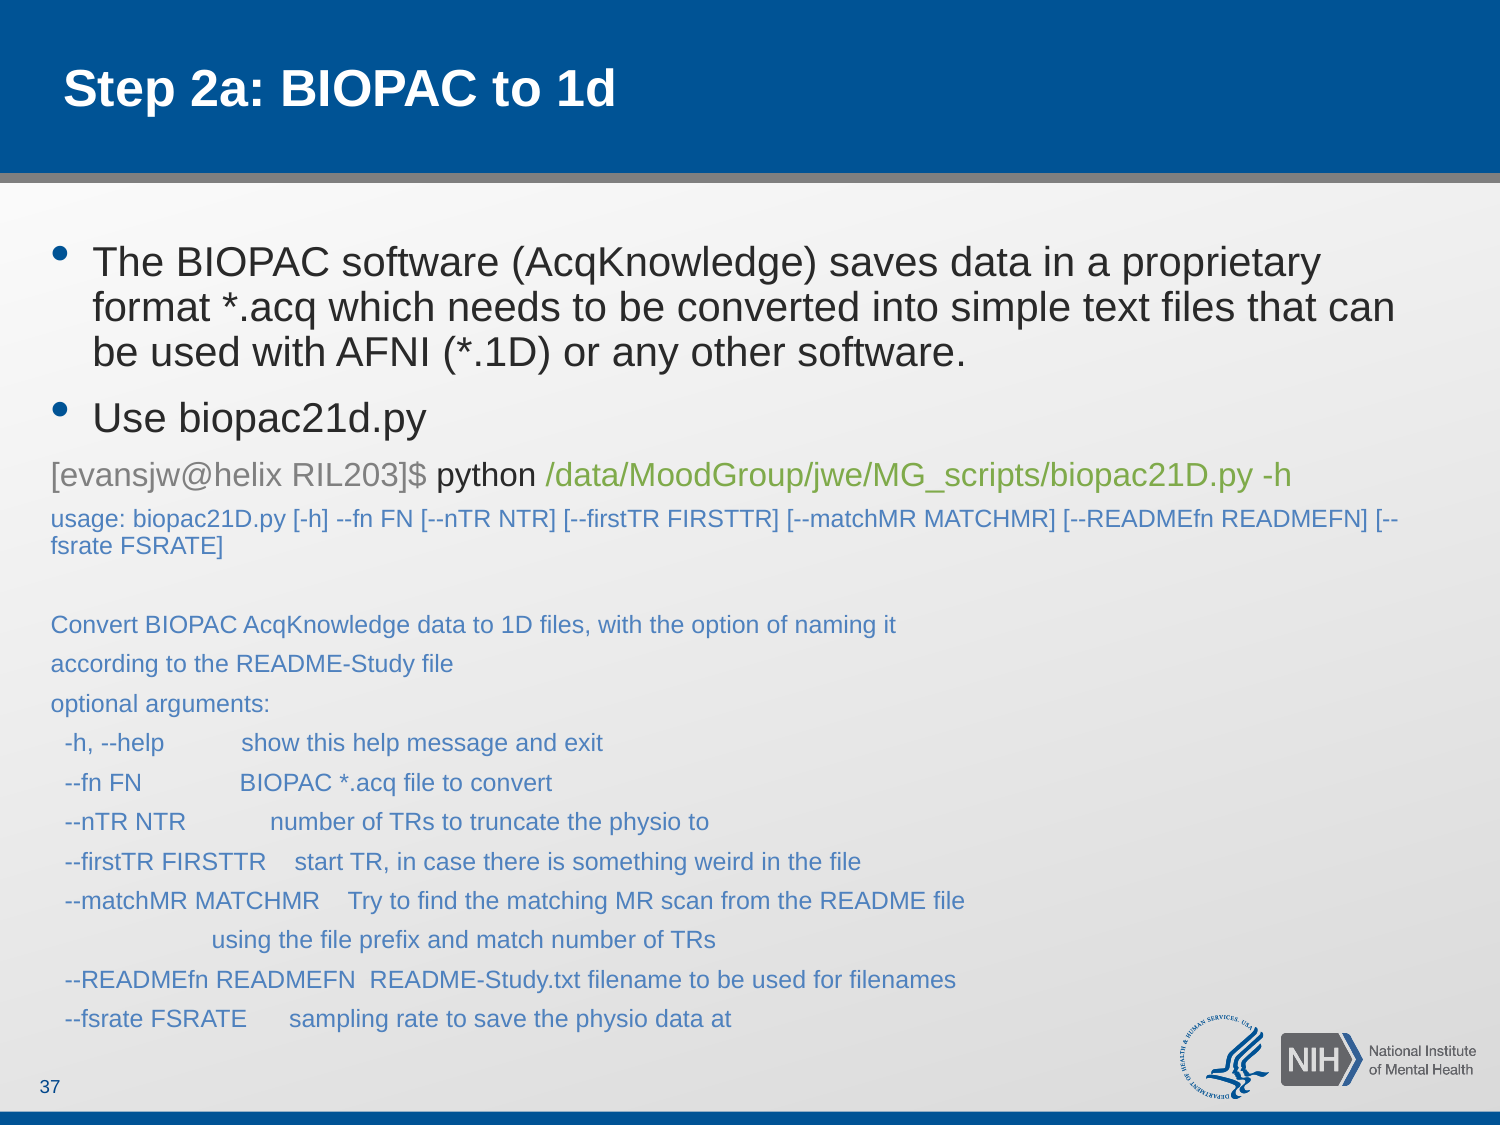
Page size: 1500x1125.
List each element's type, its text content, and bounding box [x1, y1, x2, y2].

title Step 2a: BIOPAC to 1d [48, 47, 1157, 124]
list The BIOPAC software (AcqKnowledge) saves data in a proprietary format *.acq which needs to be converted into simple text files that can be used with AFNI (*.1D) or any other software. Use biopac21d.py [evansjw@helix RIL203]$ python /data/MoodGroup/jwe/MG_scripts/biopac21D.py -h usage: biopac21D.py [-h] --fn FN [--nTR NTR] [--firstTR FIRSTTR] [--matchMR MATCHMR] [--READMEfn READMEFN] [--fsrate FSRATE] Convert BIOPAC AcqKnowledge data to 1D files, with the option of naming it according to the README-Study file optional arguments: -h, --help show this help message and exit --fn FN BIOPAC *.acq file to convert --nTR NTR number of TRs to truncate the physio to --firstTR FIRSTTR start TR, in case there is something weird in the file --matchMR MATCHMR Try to find the matching MR scan from the README file using the file prefix and match number of TRs --READMEfn READMEFN README-Study.txt filename to be used for filenames --fsrate FSRATE sampling rate to save the physio data at [35, 232, 1451, 1086]
slide_number 37 [24, 1067, 156, 1101]
picture [1180, 1086, 1269, 1099]
picture [1451, 1033, 1476, 1086]
